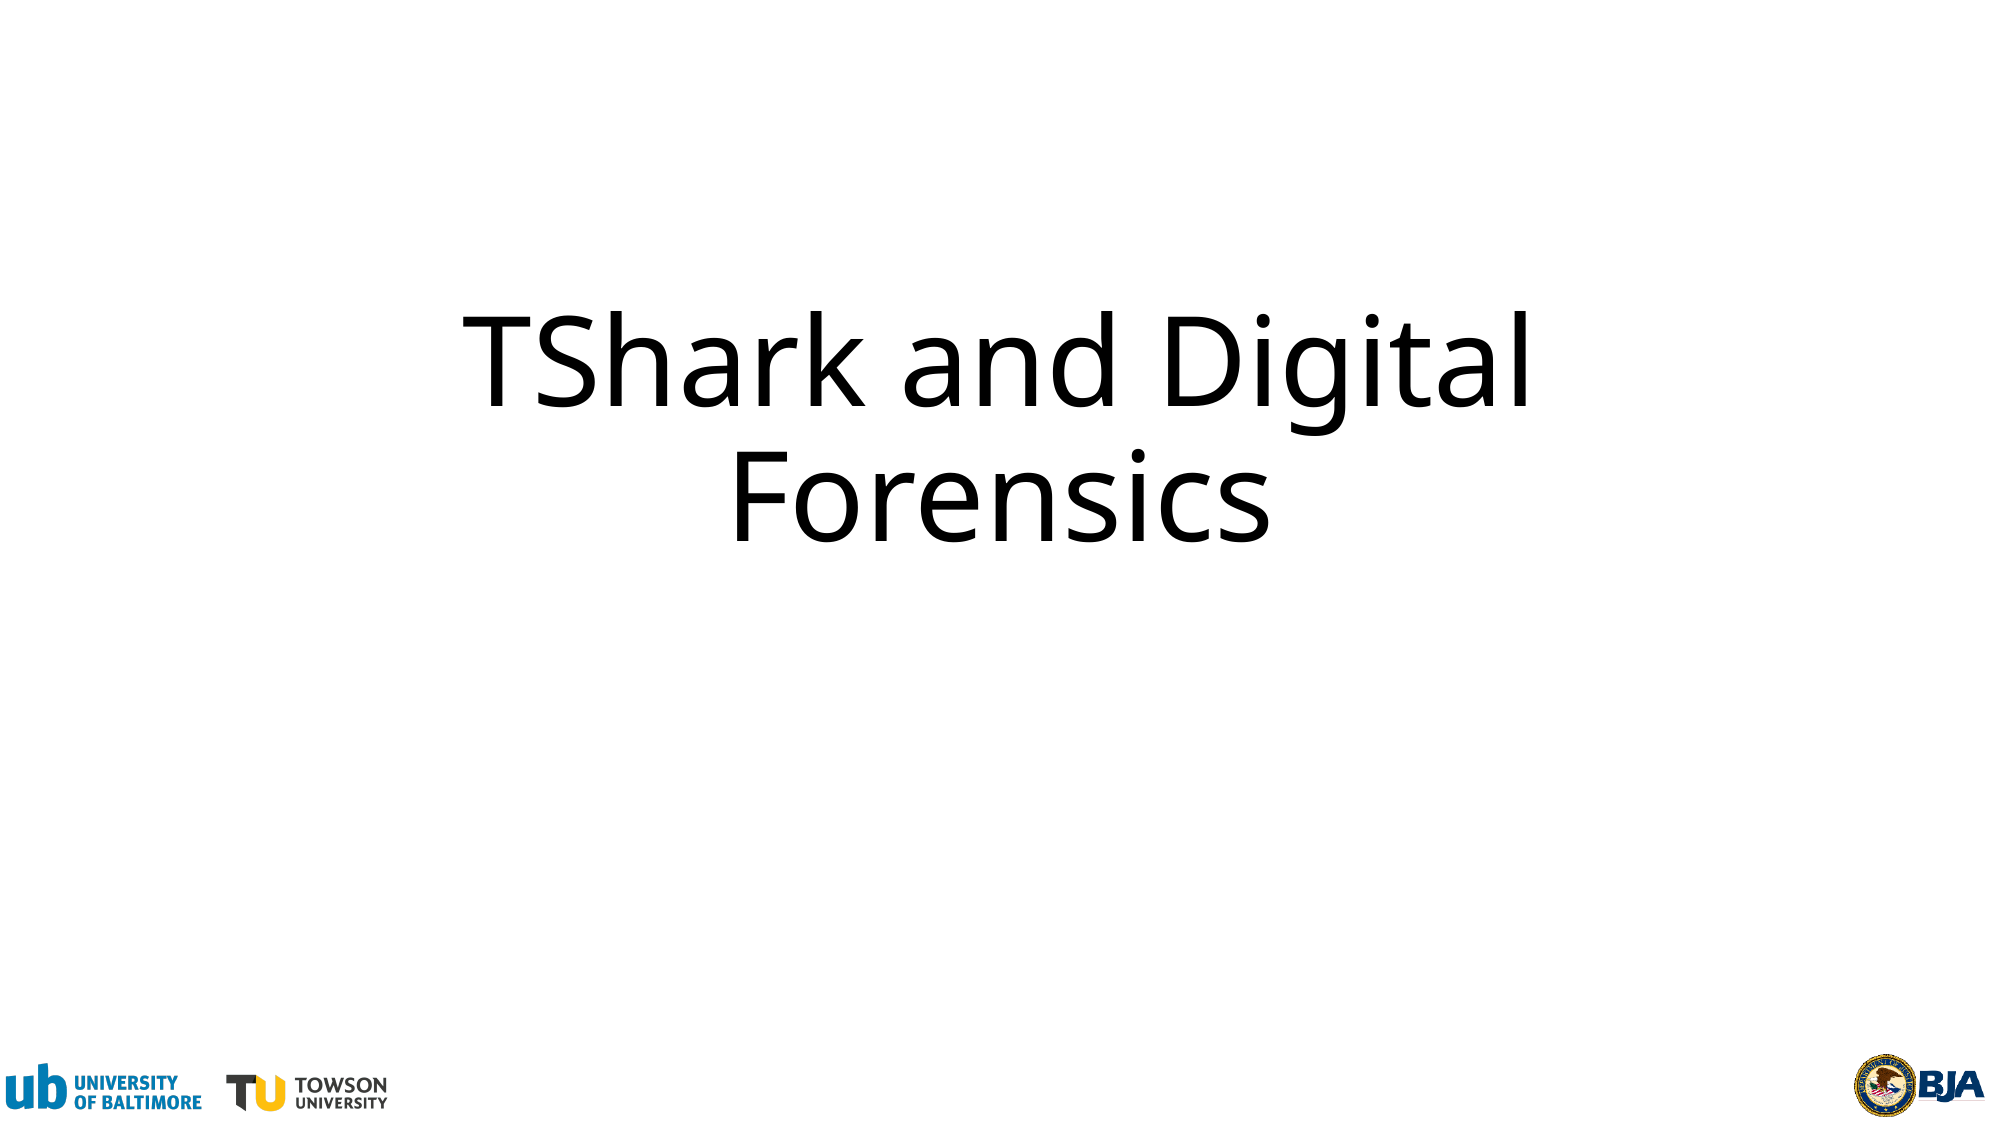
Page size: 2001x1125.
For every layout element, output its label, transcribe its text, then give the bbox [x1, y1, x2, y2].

picture [1854, 1054, 1986, 1117]
picture [0, 1031, 407, 1125]
title TShark and Digital Forensics [249, 184, 1750, 576]
